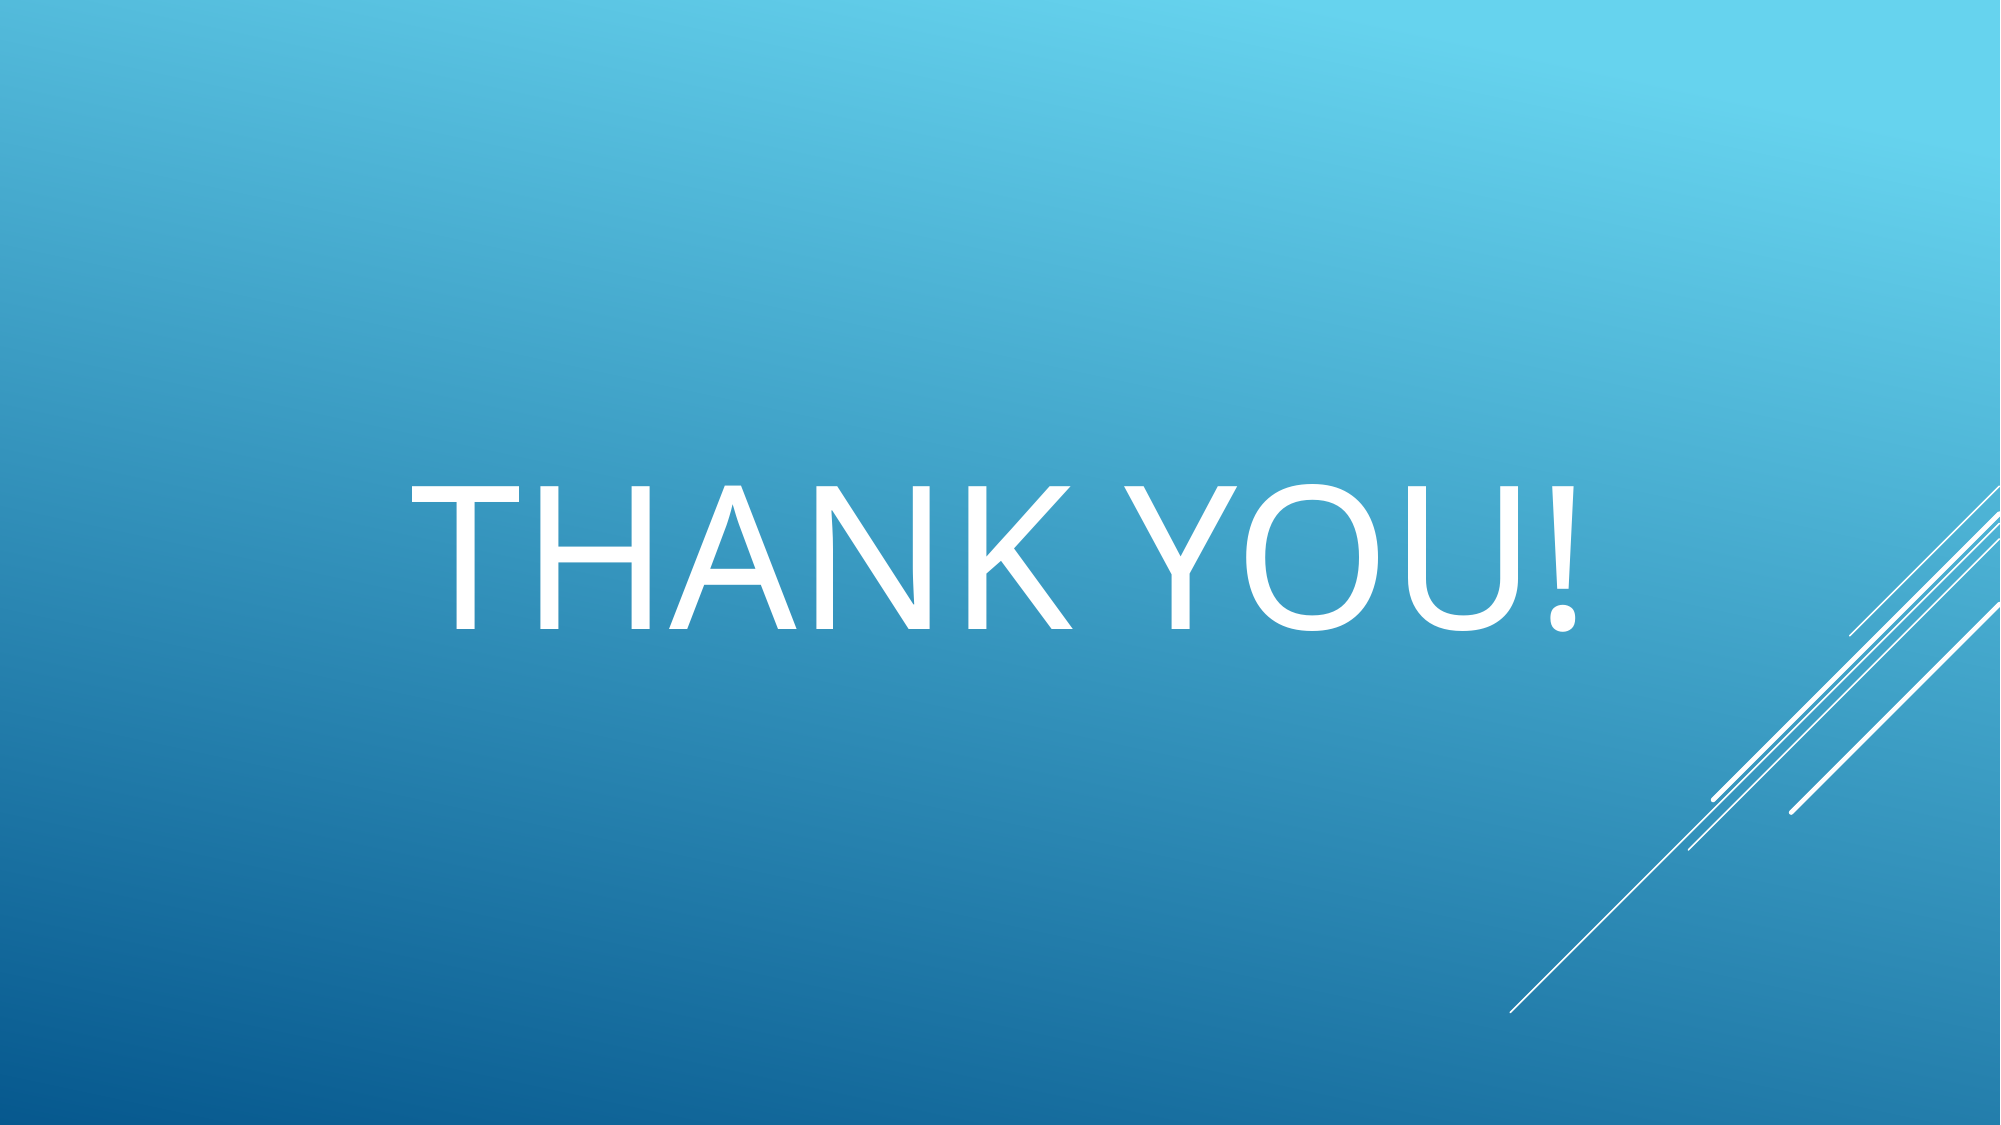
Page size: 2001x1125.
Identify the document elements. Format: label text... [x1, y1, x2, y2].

title THANK YOU! [197, 303, 1598, 678]
